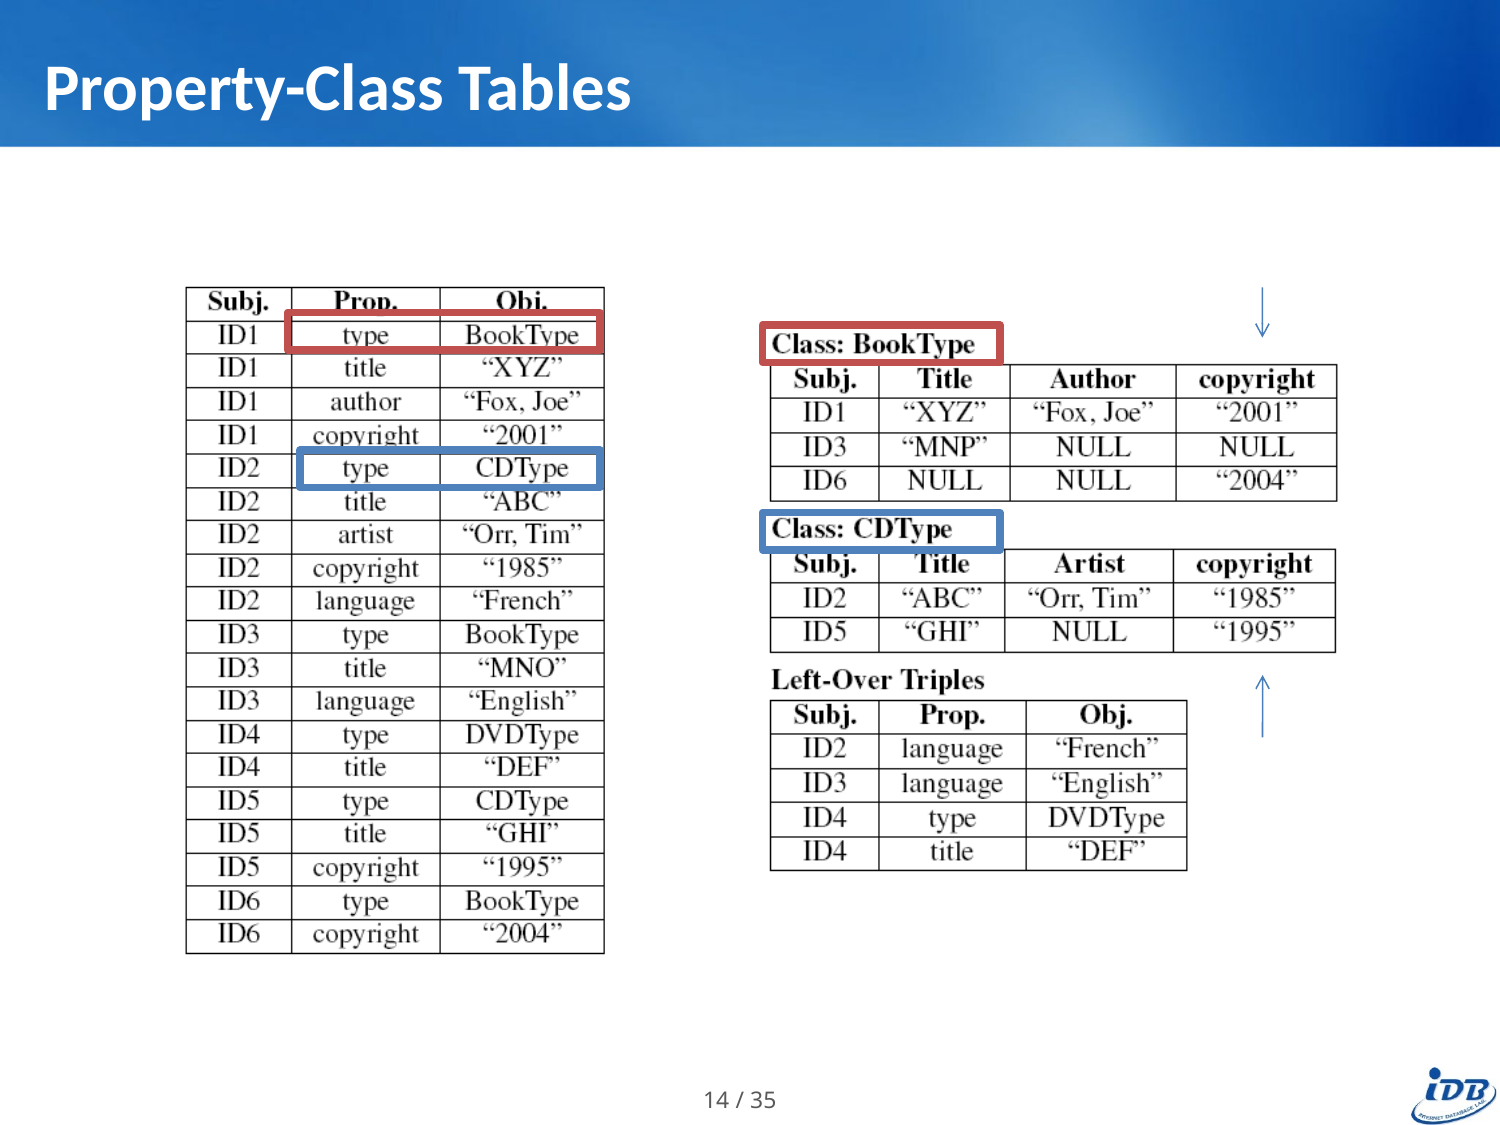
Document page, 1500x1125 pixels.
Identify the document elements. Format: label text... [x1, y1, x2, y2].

title Property-Class Tables [29, 19, 1471, 149]
picture [0, 0, 1500, 1125]
